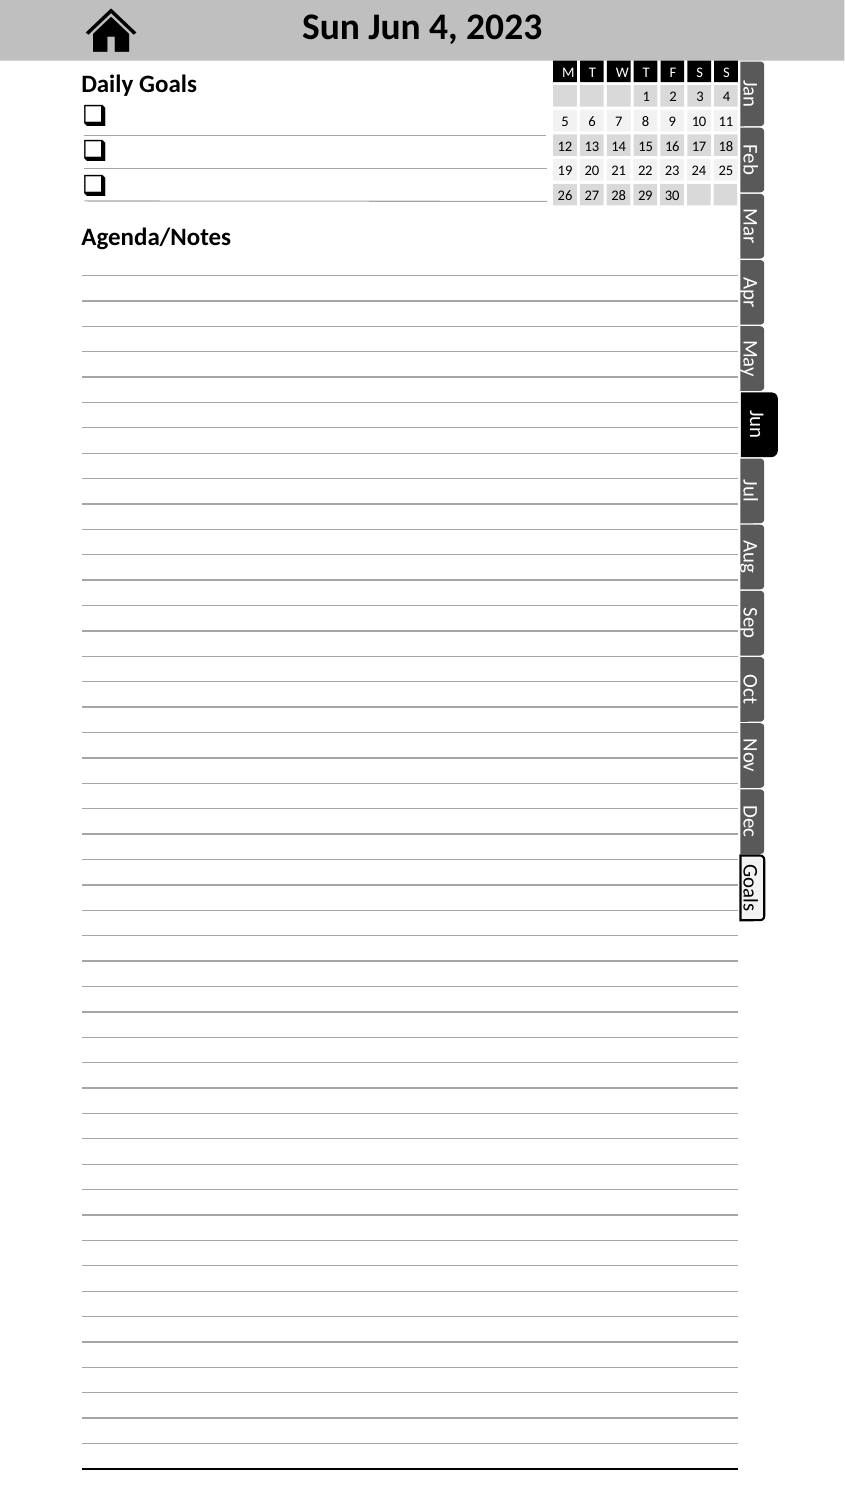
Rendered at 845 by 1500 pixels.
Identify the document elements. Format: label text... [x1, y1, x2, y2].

list Sun Jun 4, 2023 [190, 0, 655, 61]
picture [82, 1, 140, 59]
